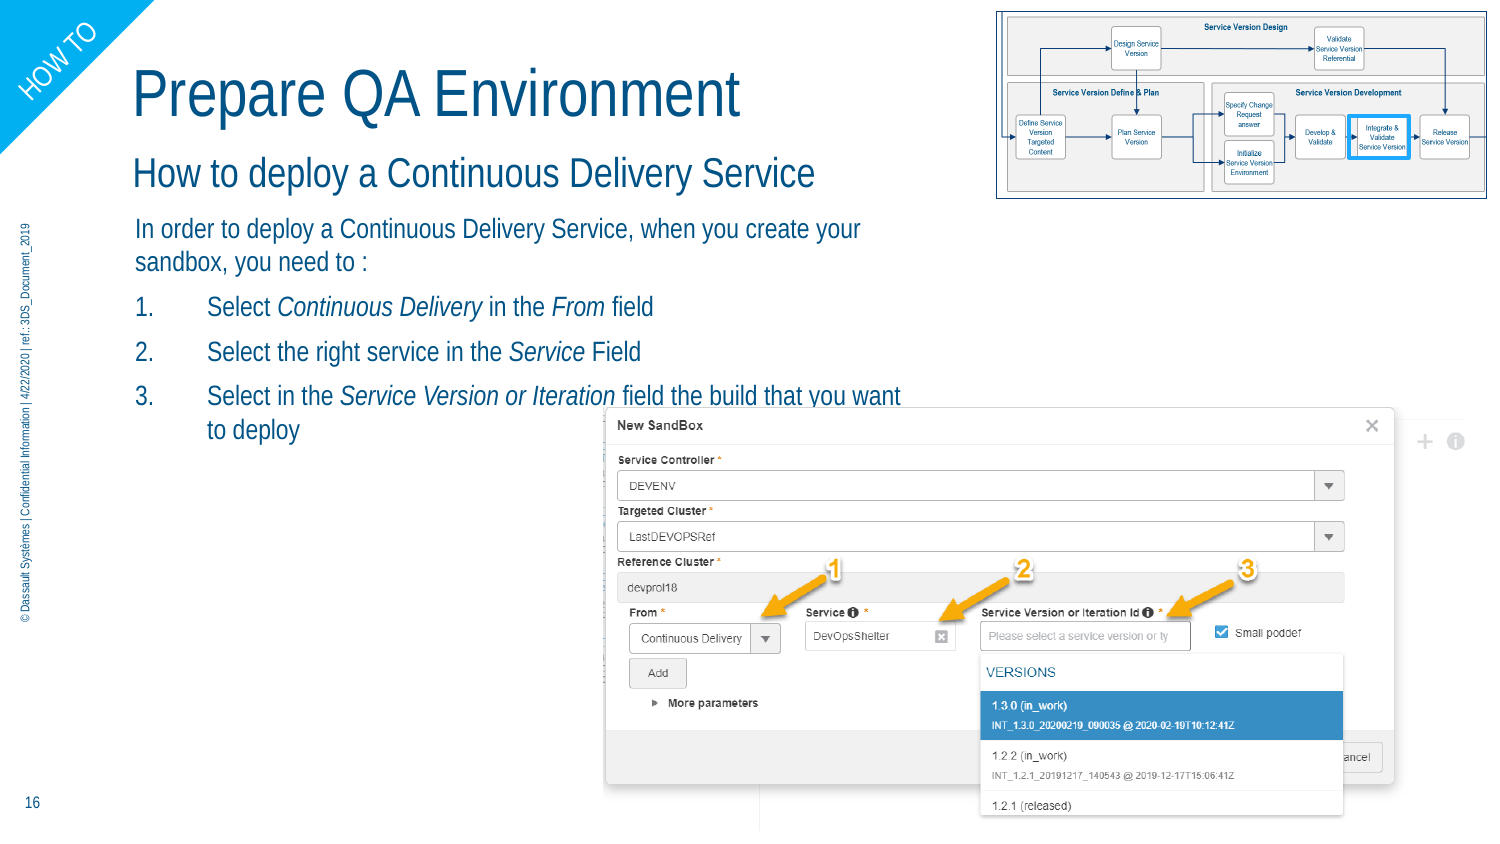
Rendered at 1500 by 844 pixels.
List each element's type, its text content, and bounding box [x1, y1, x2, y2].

list In order to deploy a Continuous Delivery Service, when you create your sandbox, you need to : Select Continuous Delivery in the From field Select the right service in the Service Field Select in the Service Version or Iteration field the build that you want to deploy [120, 203, 922, 453]
list How to deploy a Continuous Delivery Service [118, 138, 993, 204]
picture [603, 407, 1466, 831]
title Prepare QA Environment [160, 59, 991, 121]
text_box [0, 0, 155, 156]
picture [996, 11, 1487, 200]
